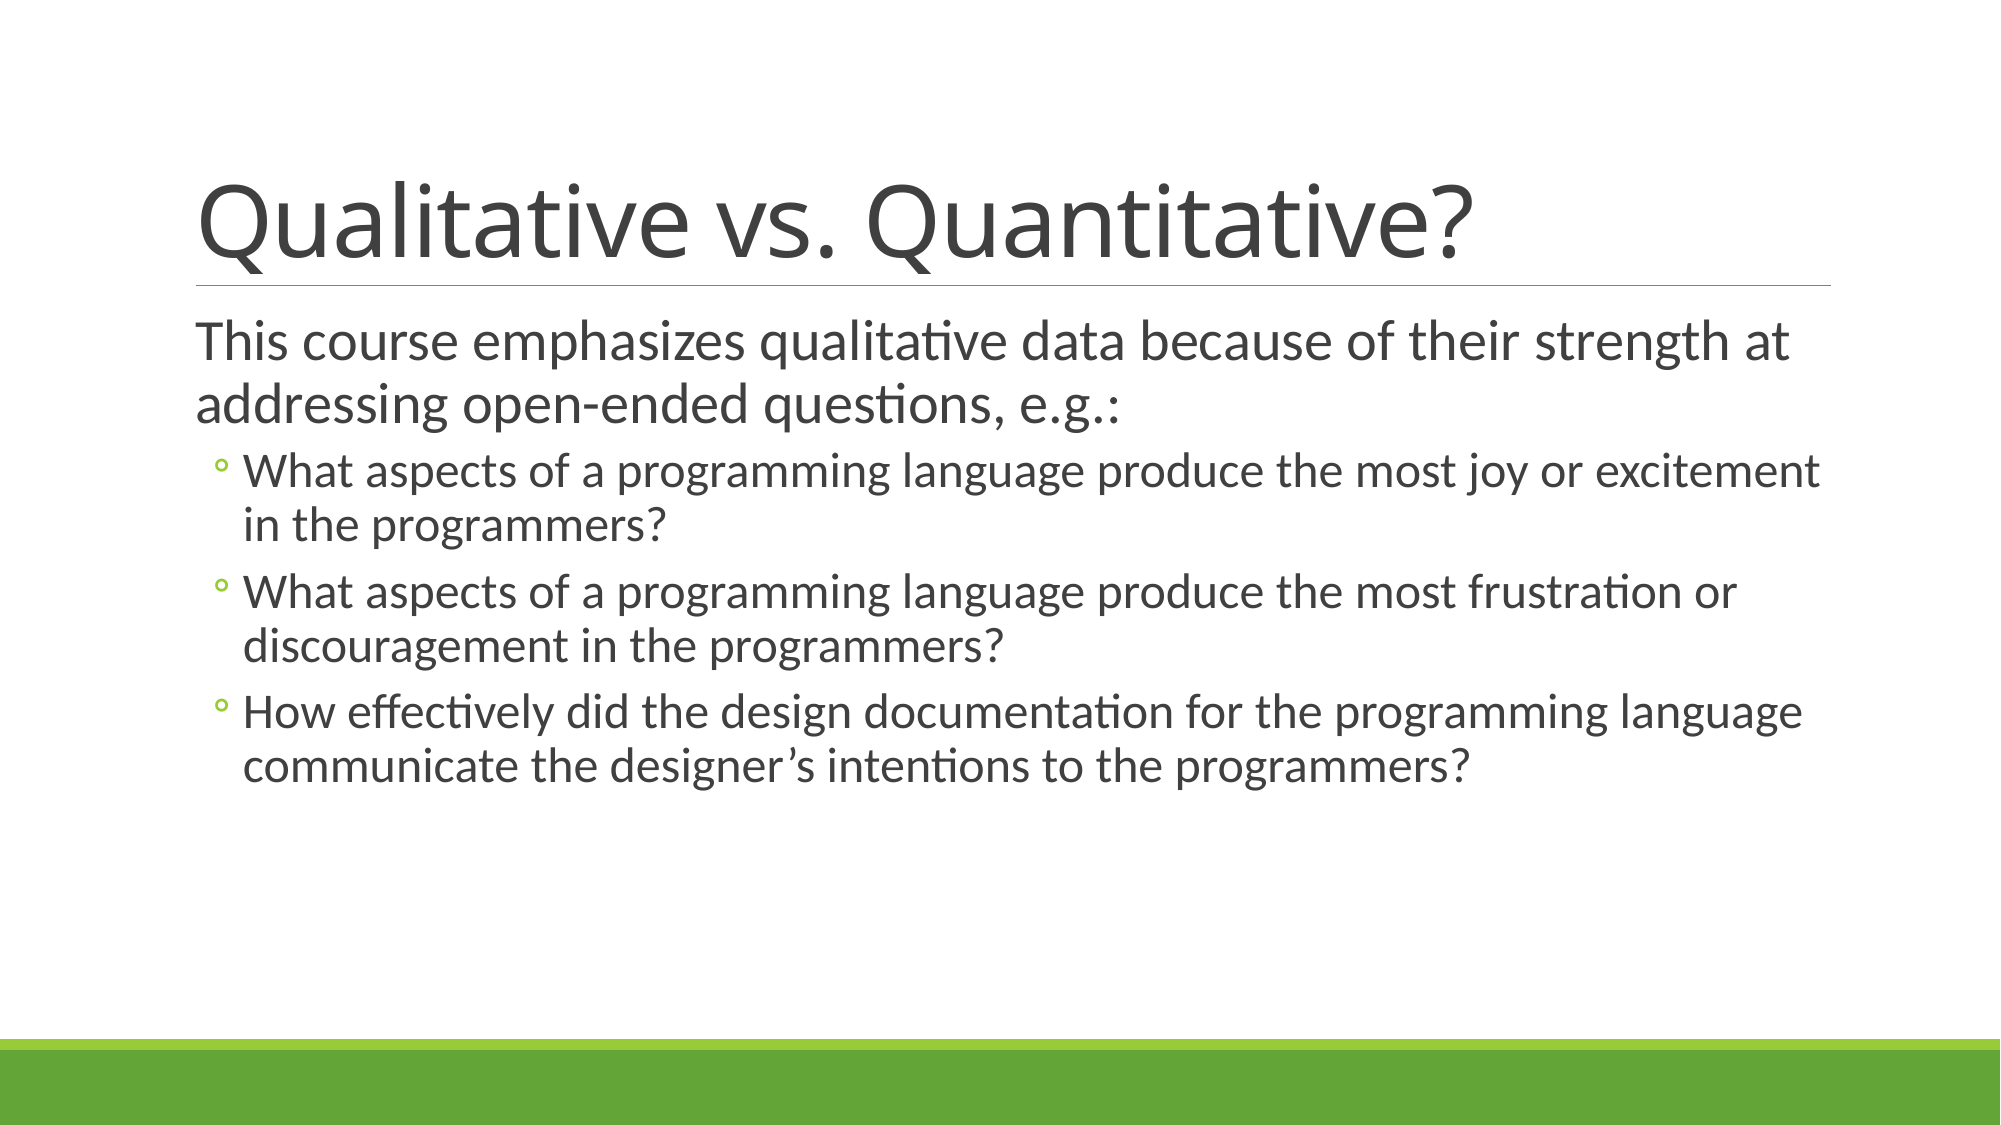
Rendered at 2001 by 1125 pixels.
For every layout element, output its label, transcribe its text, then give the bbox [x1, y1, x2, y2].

list This course emphasizes qualitative data because of their strength at addressing open-ended questions, e.g.: What aspects of a programming language produce the most joy or excitement in the programmers? What aspects of a programming language produce the most frustration or discouragement in the programmers? How effectively did the design documentation for the programming language communicate the designer’s intentions to the programmers? [180, 302, 1830, 963]
title Qualitative vs. Quantitative? [180, 47, 1830, 285]
